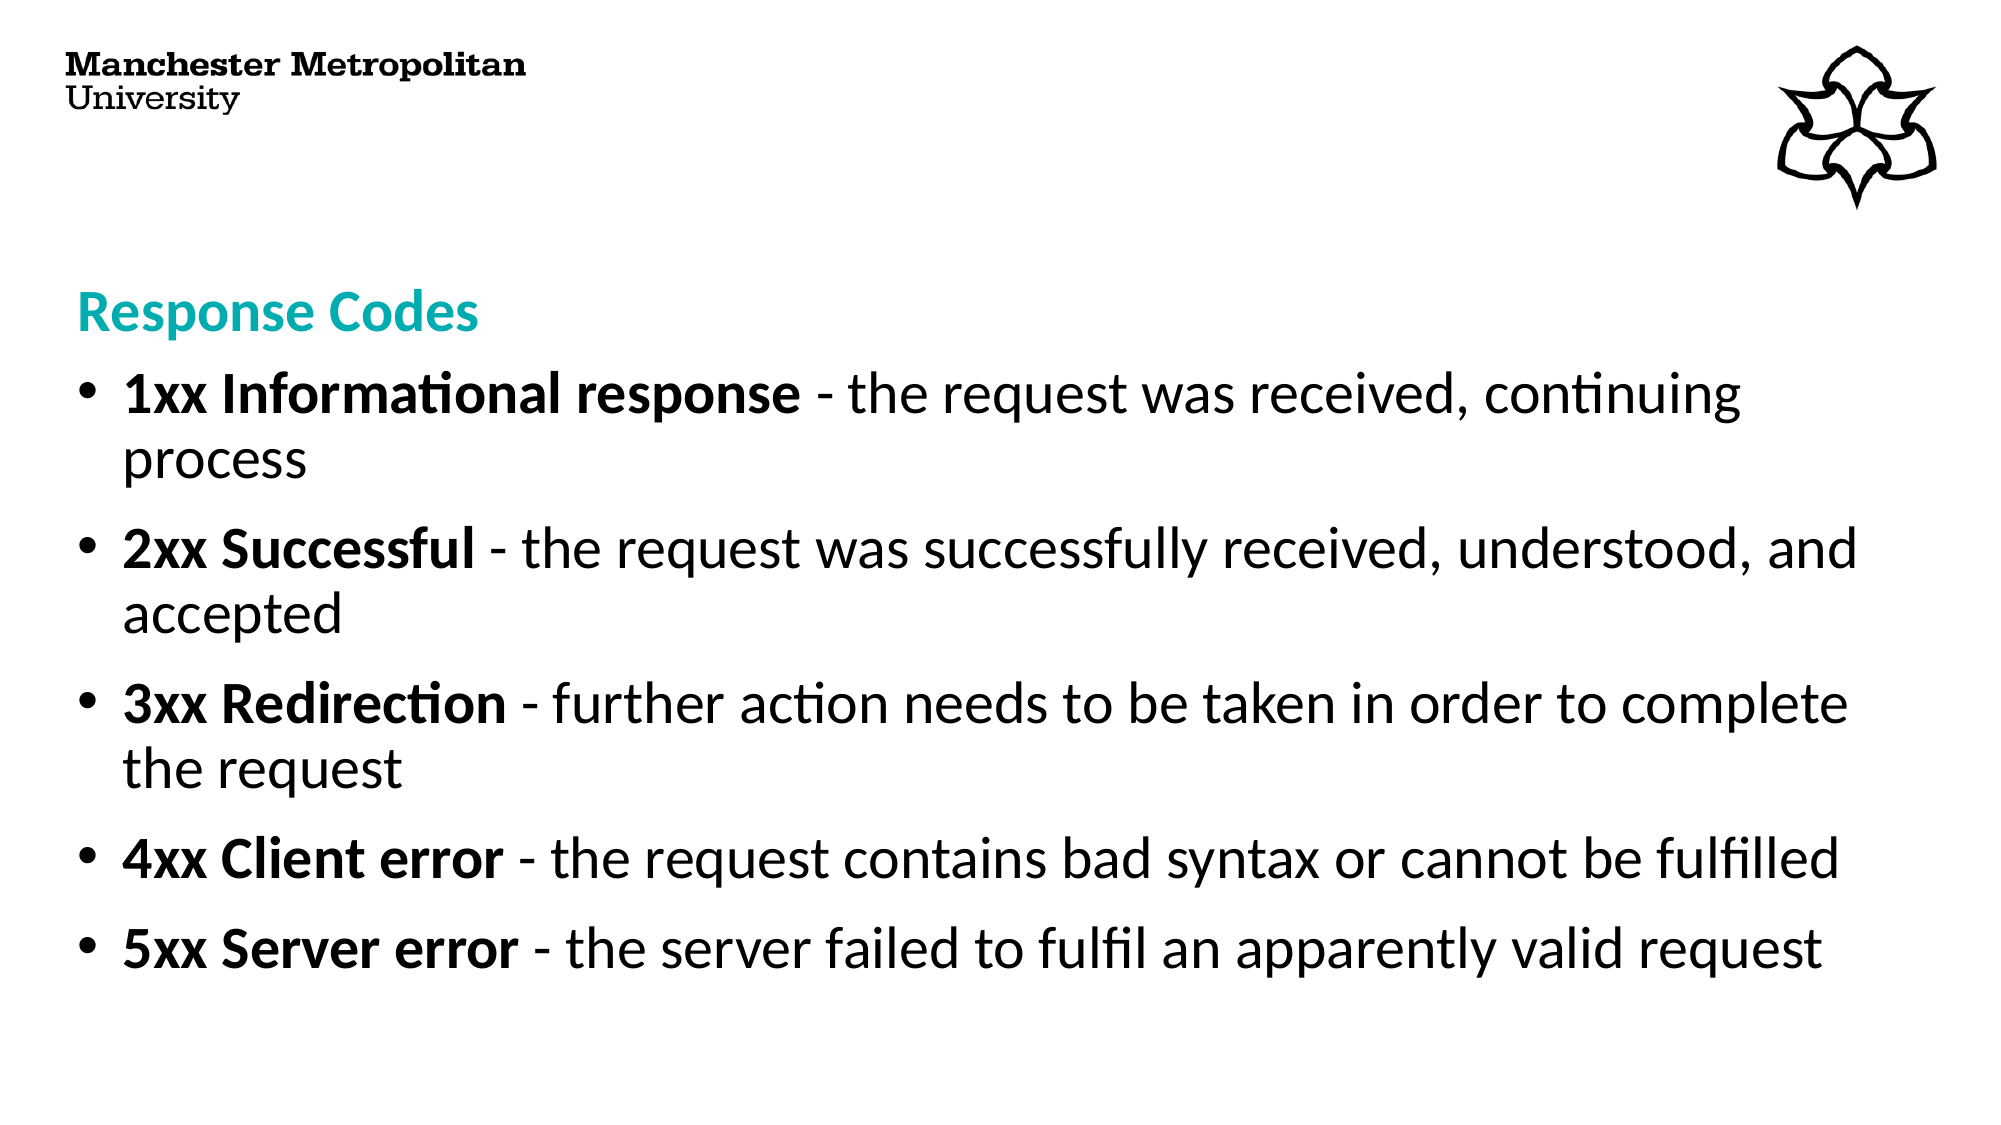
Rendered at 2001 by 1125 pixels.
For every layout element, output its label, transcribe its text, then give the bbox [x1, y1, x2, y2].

title Response Codes [62, 270, 1788, 352]
picture [1765, 34, 1948, 221]
list 1xx Informational response - the request was received, continuing process 2xx Successful - the request was successfully received, understood, and accepted 3xx Redirection - further action needs to be taken in order to complete the request 4xx Client error - the request contains bad syntax or cannot be fulfilled 5xx Server error - the server failed to fulfil an apparently valid request [62, 352, 1938, 961]
picture [55, 42, 536, 124]
